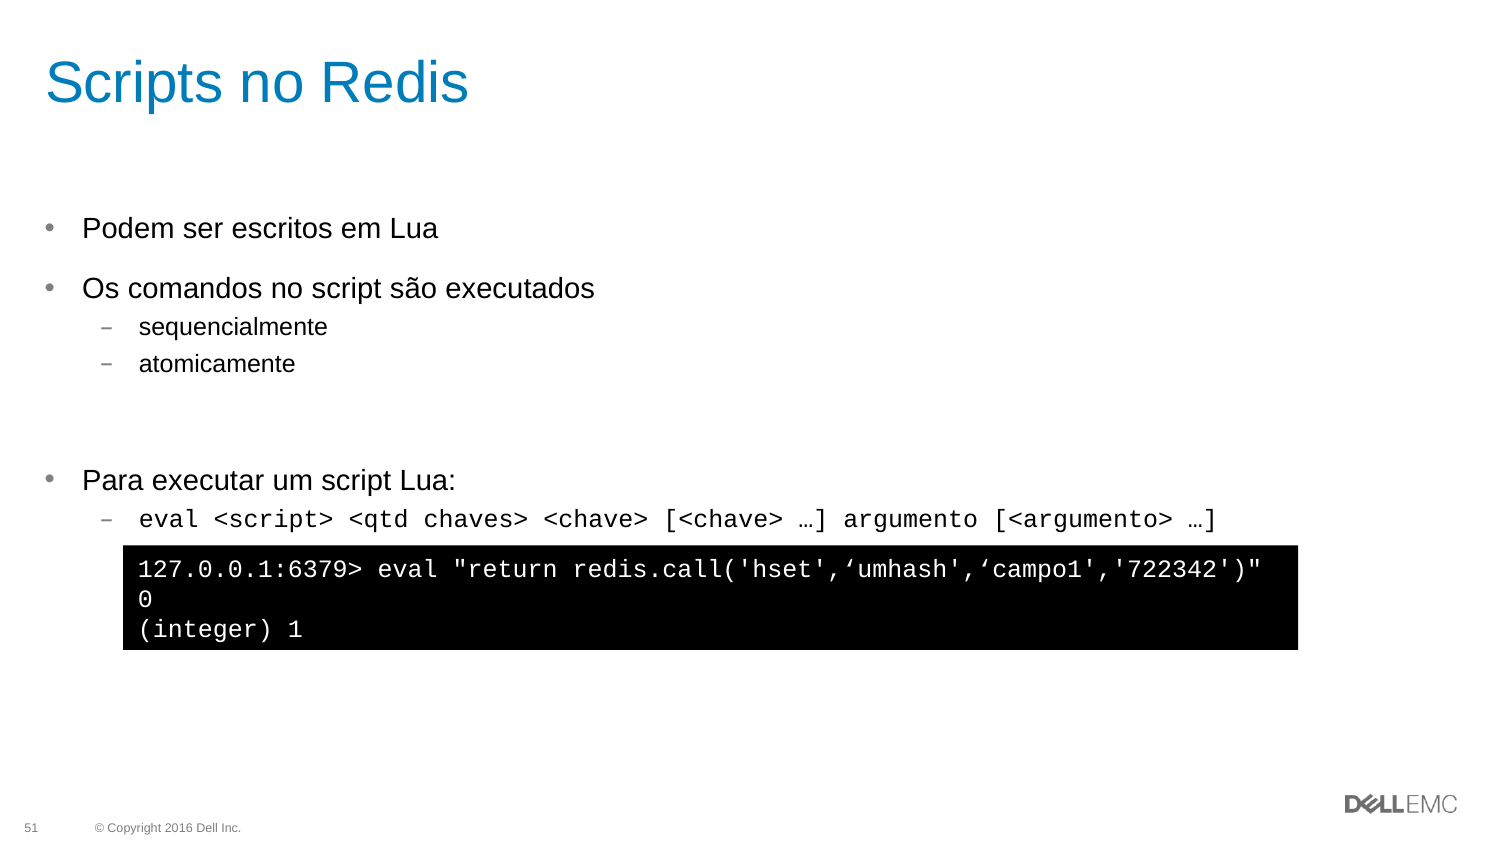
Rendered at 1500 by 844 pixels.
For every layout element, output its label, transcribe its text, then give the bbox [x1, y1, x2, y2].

title Scripts no Redis [45, 44, 1350, 150]
picture [1345, 793, 1457, 814]
text_box 127.0.0.1:6379> eval "return redis.call('hset',‘umhash',‘campo1','722342')" 0 (integer) 1 [123, 545, 1299, 650]
list Podem ser escritos em Lua Os comandos no script são executados sequencialmente atomicamente Para executar um script Lua: eval <script> <qtd chaves> <chave> [<chave> …] argumento [<argumento> …] [44, 209, 1350, 734]
